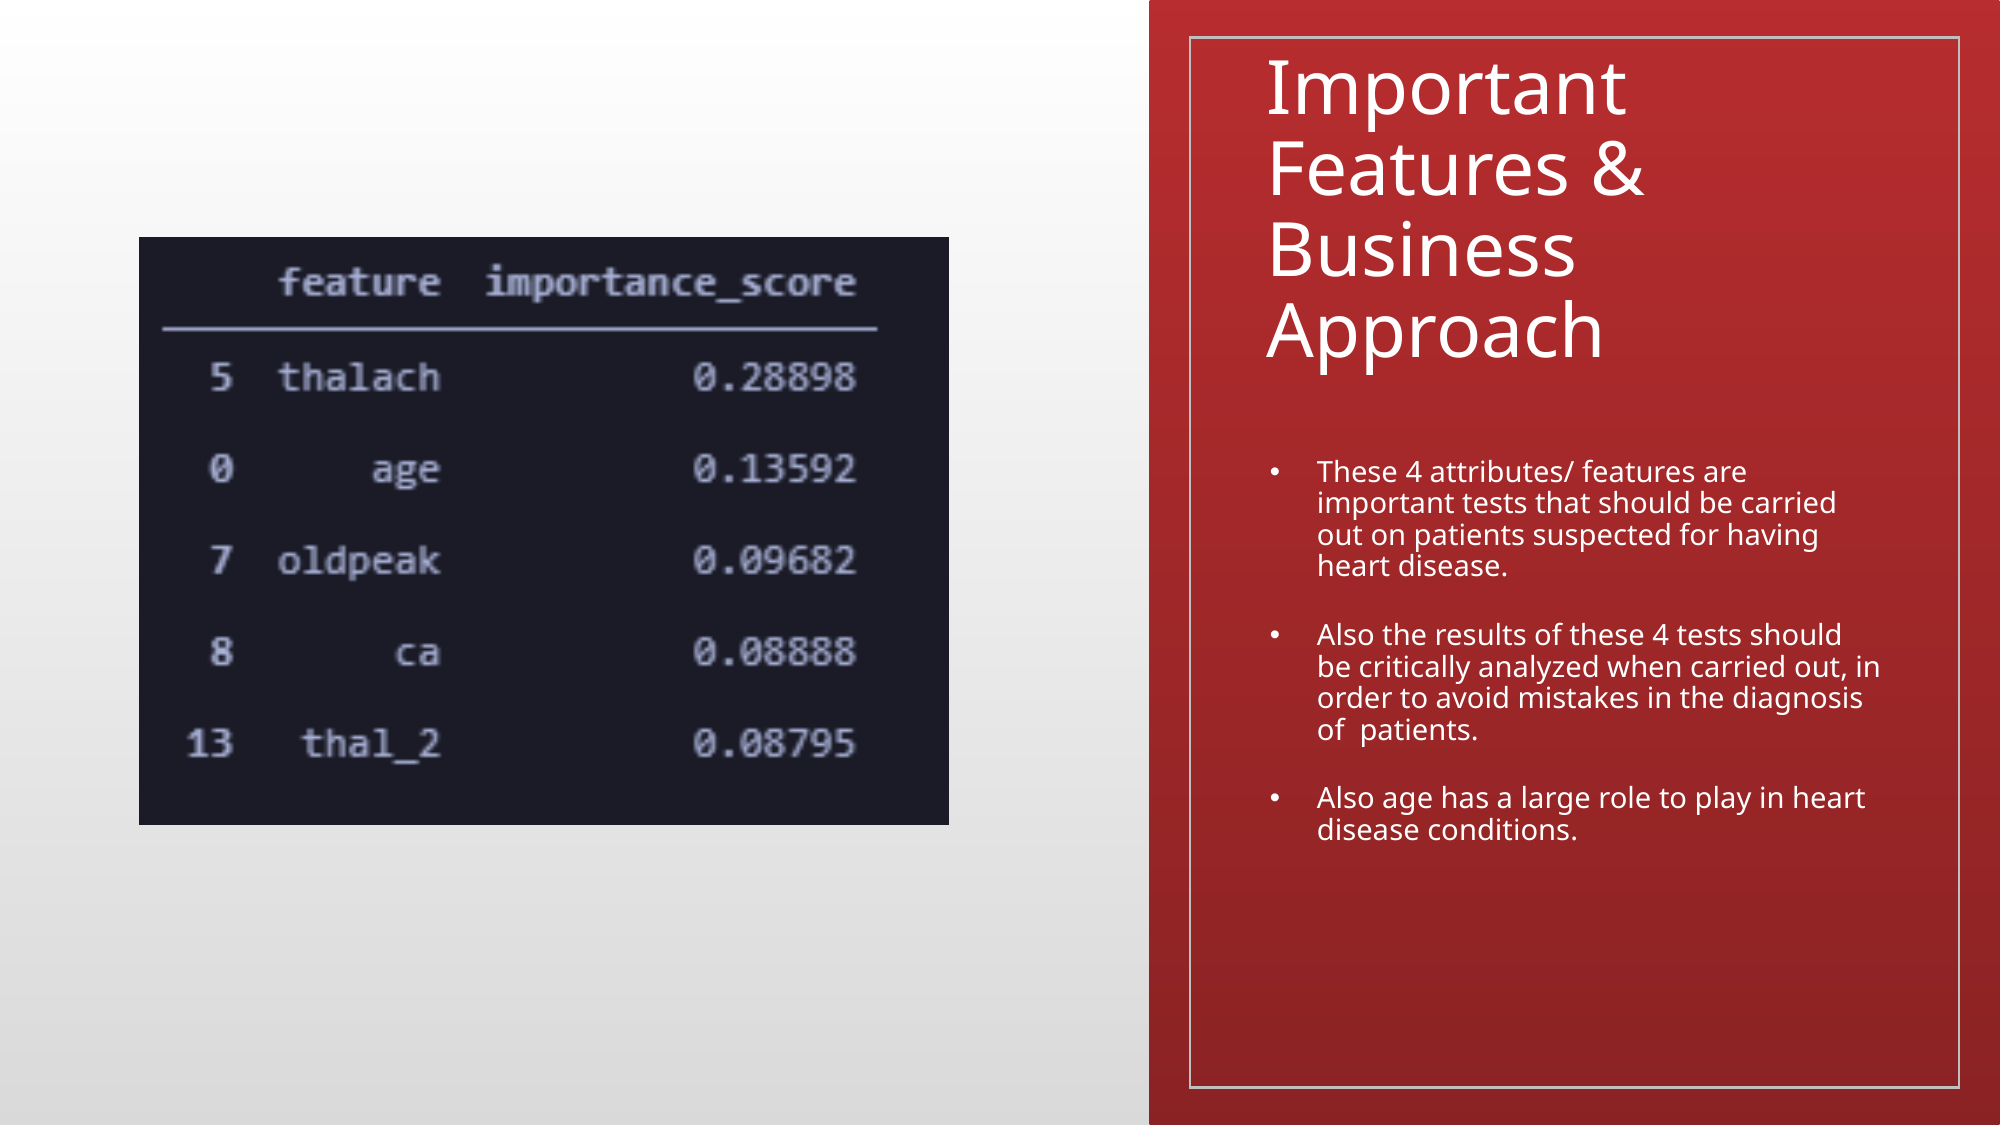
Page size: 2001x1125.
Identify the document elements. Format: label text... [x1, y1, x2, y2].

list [139, 237, 949, 825]
list These 4 attributes/ features are important tests that should be carried out on patients suspected for having heart disease. Also the results of these 4 tests should be critically analyzed when carried out, in order to avoid mistakes in the diagnosis of patients. Also age has a large role to play in heart disease conditions. [1254, 450, 1900, 675]
title Important Features & Business Approach [1251, 93, 1897, 382]
